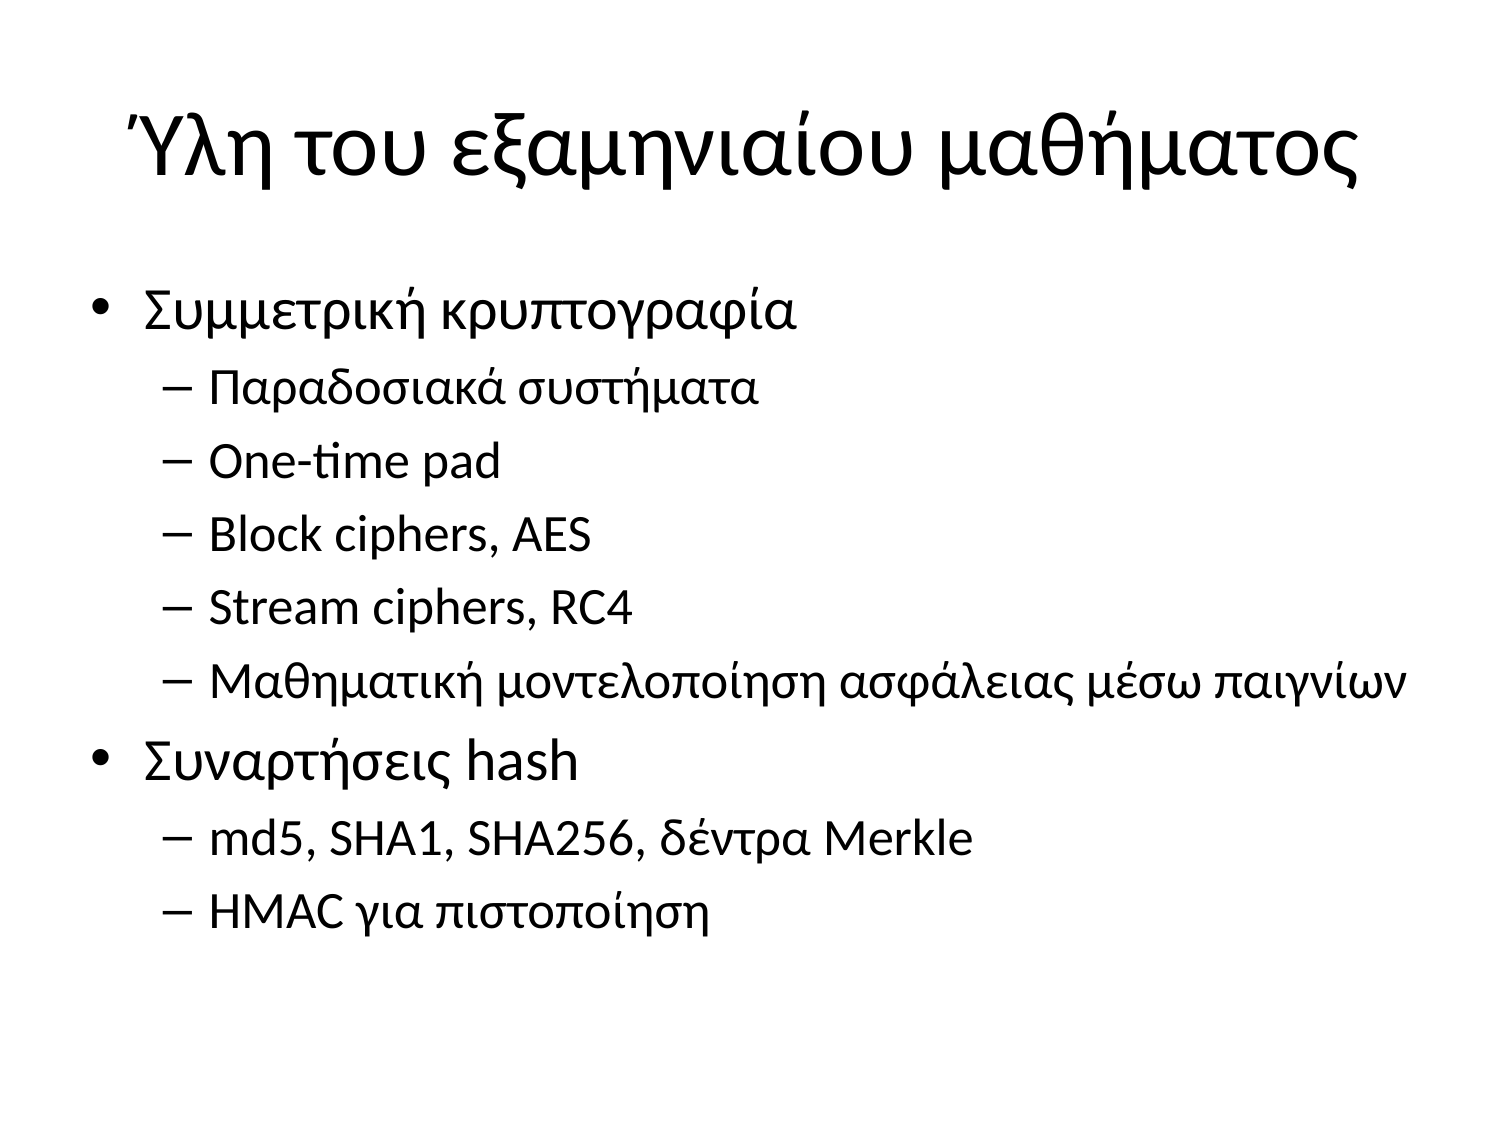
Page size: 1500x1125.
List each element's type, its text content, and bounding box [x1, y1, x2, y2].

list Συμμετρική κρυπτογραφία Παραδοσιακά συστήματα One-time pad Block ciphers, AES Stream ciphers, RC4 Μαθηματική μοντελοποίηση ασφάλειας μέσω παιγνίων Συναρτήσεις hash md5, SHA1, SHA256, δέντρα Merkle HMAC για πιστοποίηση [75, 262, 1425, 1005]
title Ύλη του εξαμηνιαίου μαθήματος [75, 45, 1425, 233]
